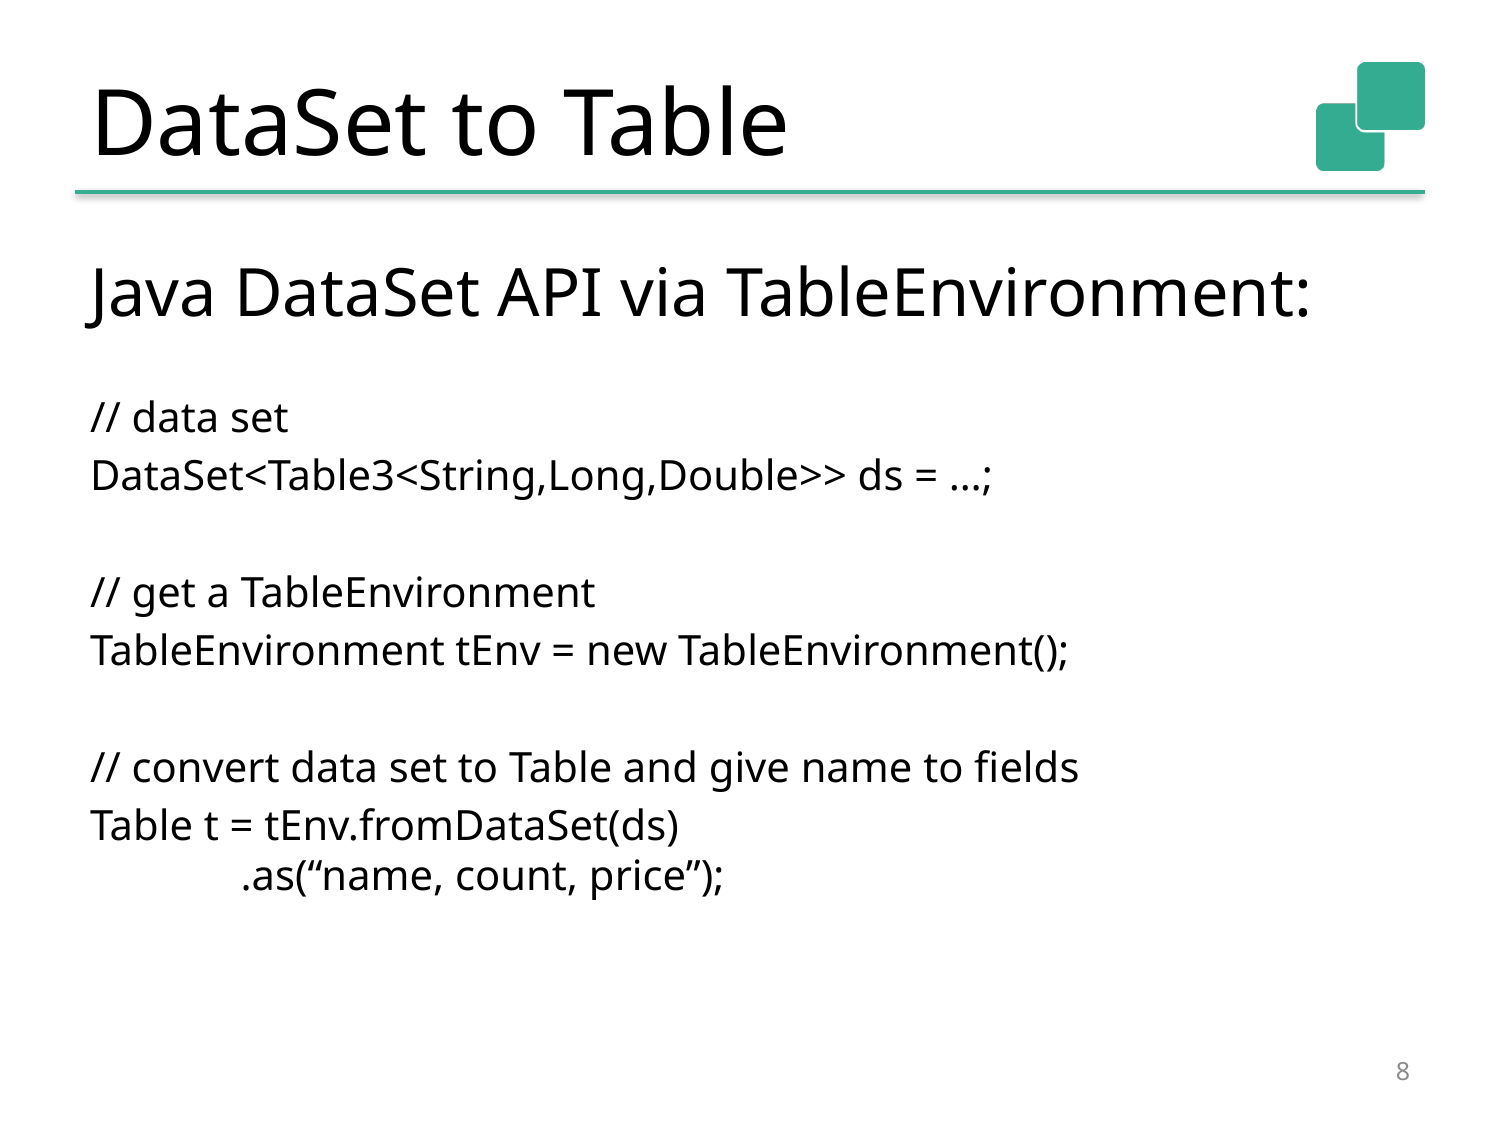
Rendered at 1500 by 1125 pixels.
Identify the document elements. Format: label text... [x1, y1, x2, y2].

title DataSet to Table [75, 45, 1302, 193]
picture [1316, 62, 1425, 171]
list Java DataSet API via TableEnvironment: // data set DataSet<Table3<String,Long,Double>> ds = …; // get a TableEnvironment TableEnvironment tEnv = new TableEnvironment(); // convert data set to Table and give name to fields Table t = tEnv.fromDataSet(ds) .as(“name, count, price”); [75, 241, 1425, 1005]
slide_number 8 [1074, 1042, 1425, 1103]
